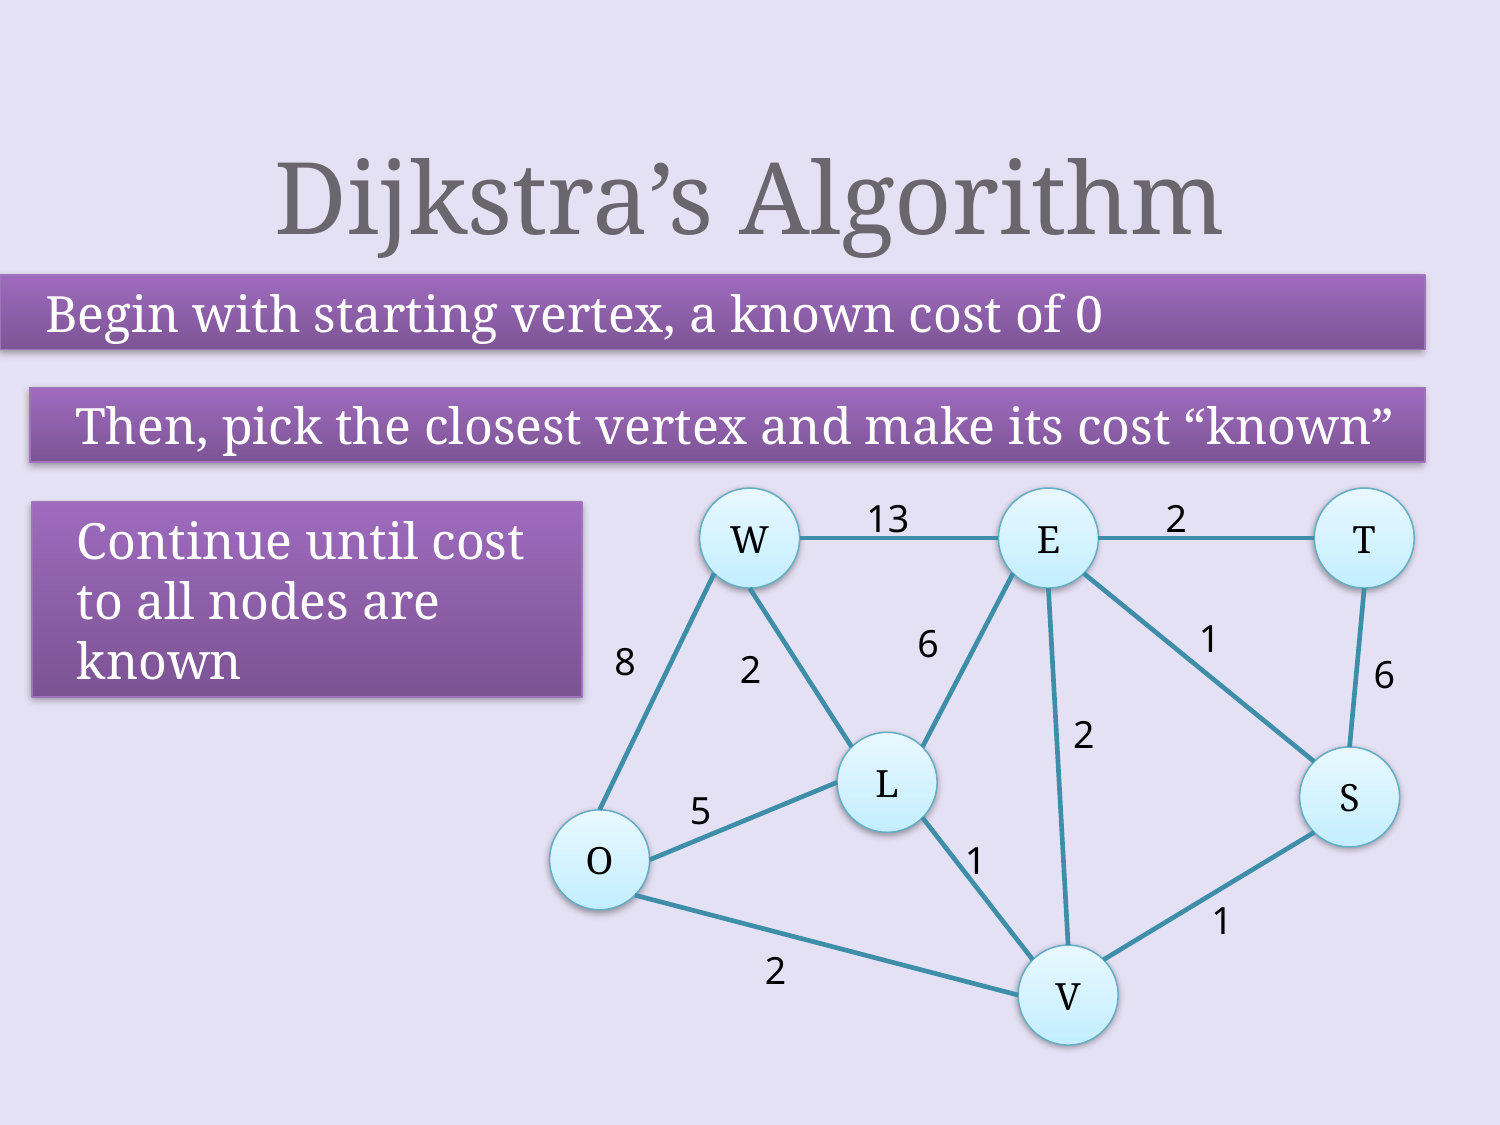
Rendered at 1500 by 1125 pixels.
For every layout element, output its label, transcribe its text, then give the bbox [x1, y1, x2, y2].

text_box Begin with starting vertex, a known cost of 0 [0, 274, 1426, 350]
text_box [549, 487, 1476, 1046]
text_box Then, pick the closest vertex and make its cost “known” [29, 387, 1426, 463]
text_box Continue until cost to all nodes are known [31, 501, 544, 698]
title Dijkstra’s Algorithm [75, 0, 1425, 263]
